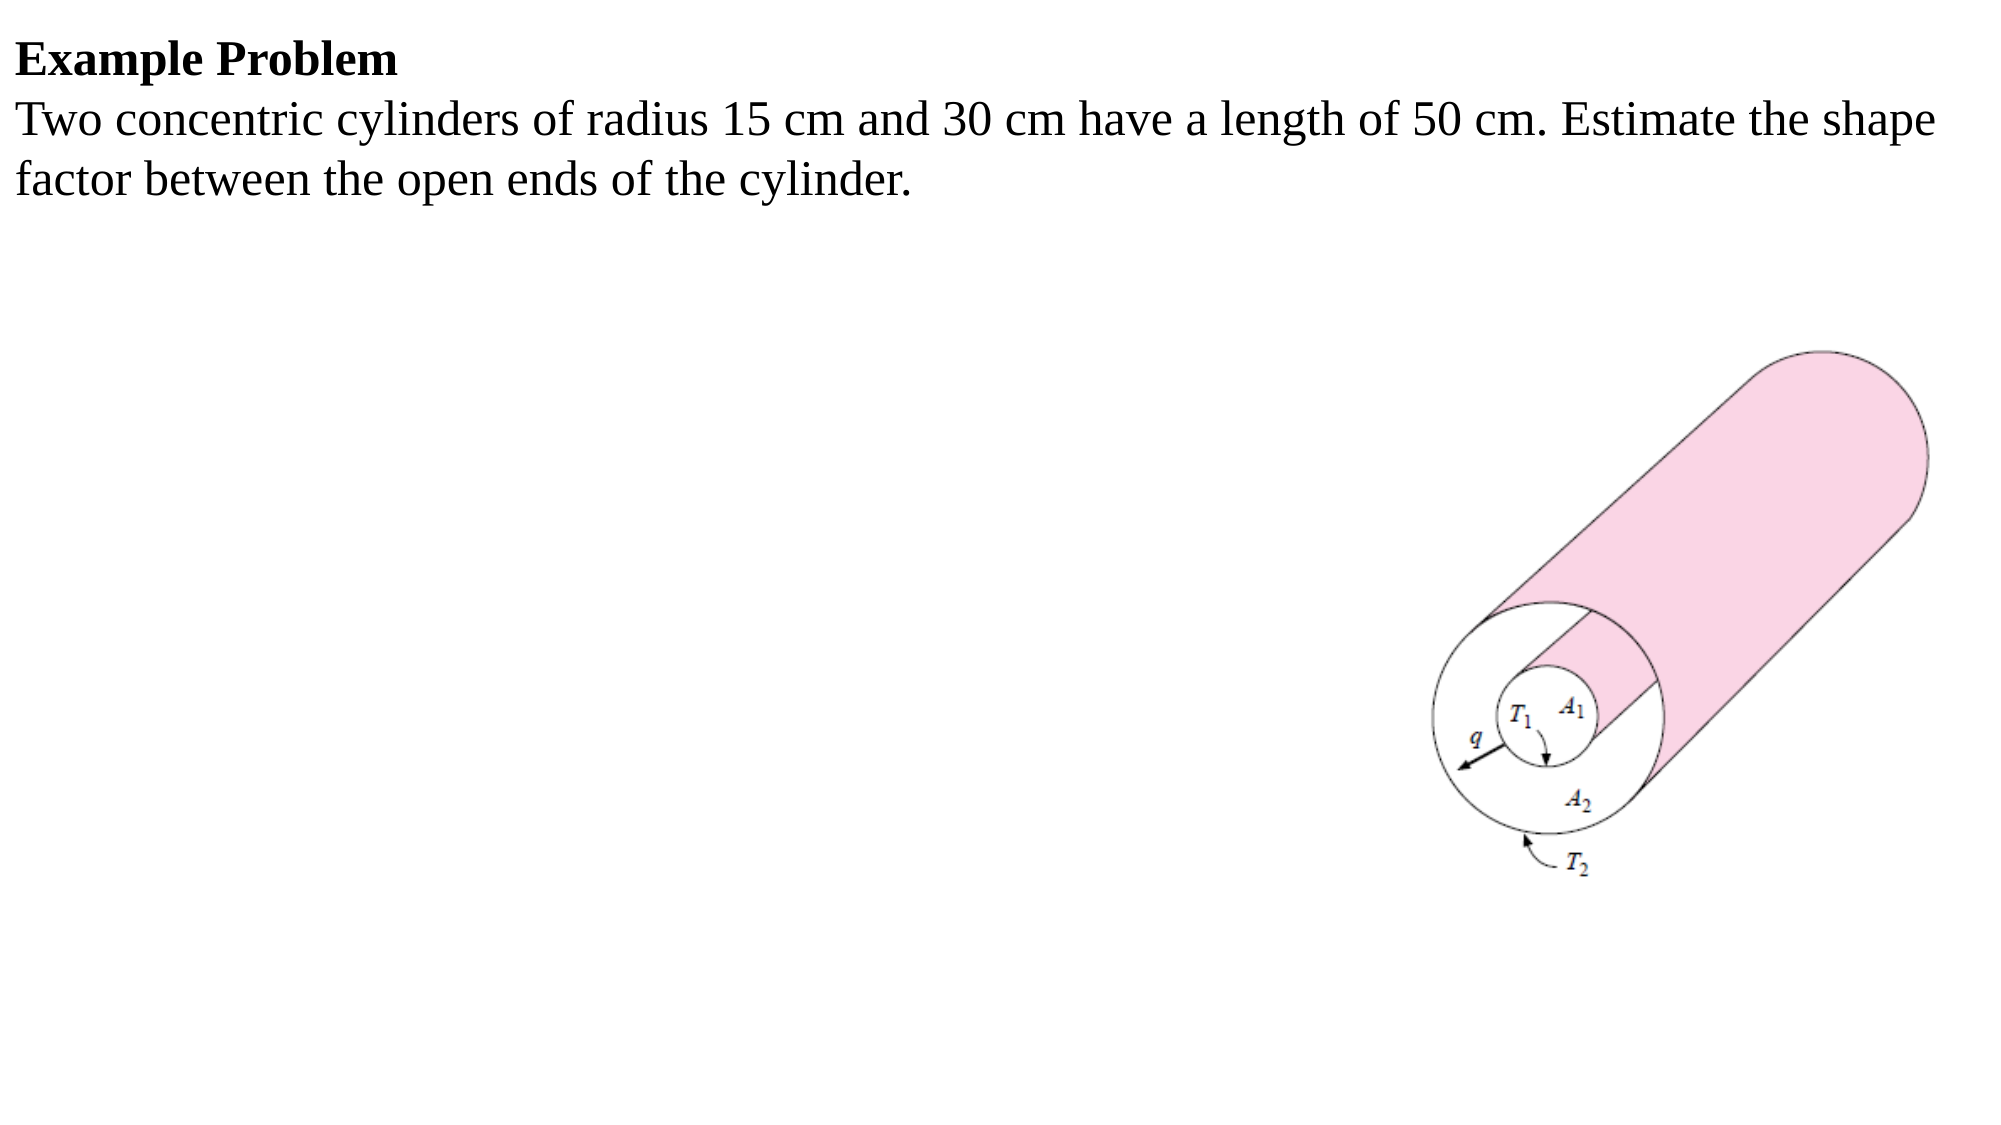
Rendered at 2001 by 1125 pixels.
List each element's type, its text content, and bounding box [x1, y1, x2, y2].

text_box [1408, 275, 1945, 890]
text_box Example Problem Two concentric cylinders of radius 15 cm and 30 cm have a length of 50 cm. Estimate the shape factor between the open ends of the cylinder. [0, 17, 2000, 213]
